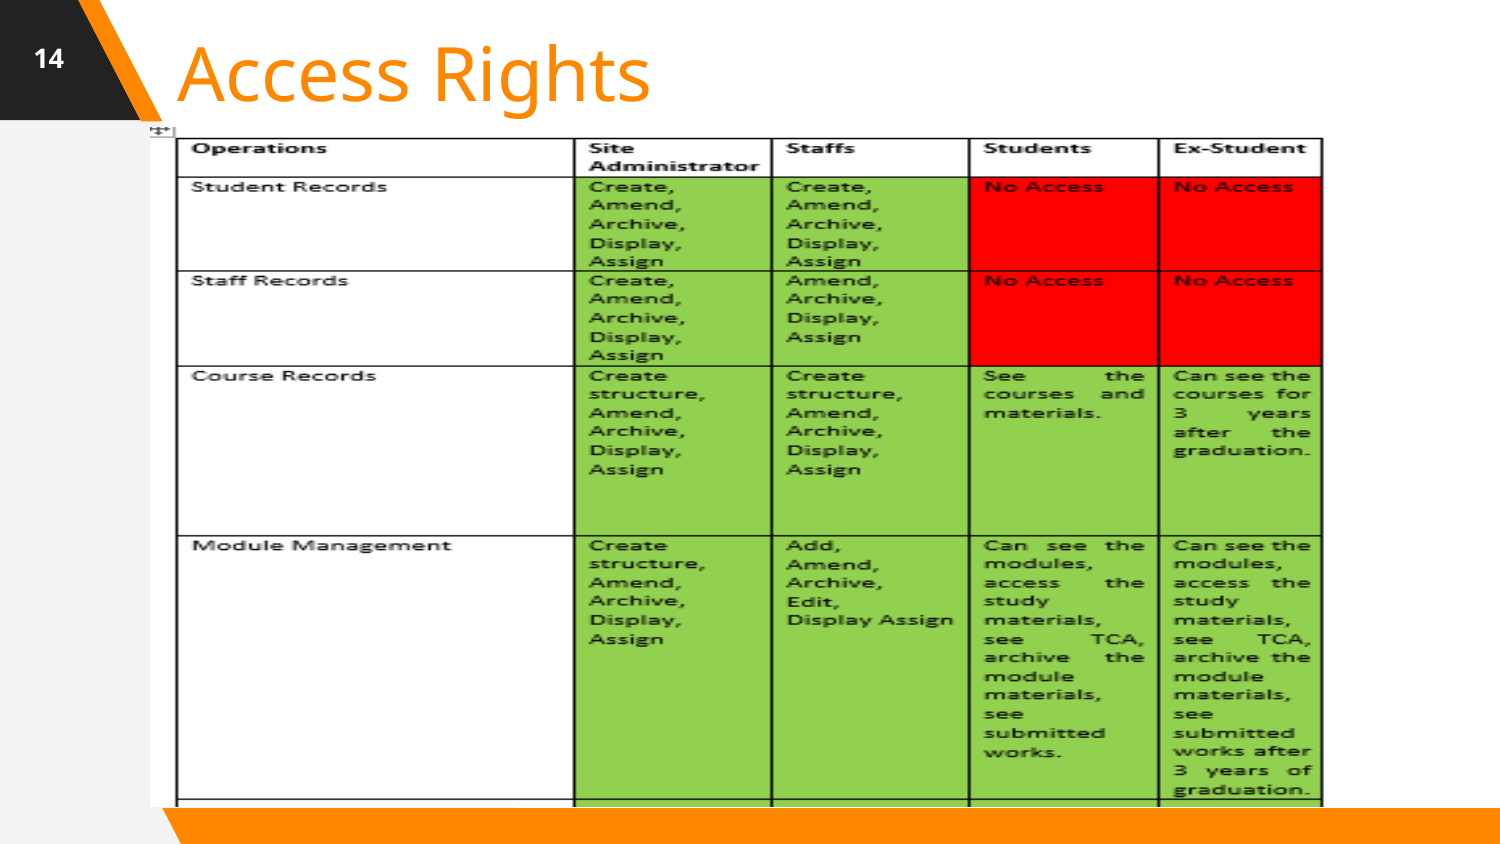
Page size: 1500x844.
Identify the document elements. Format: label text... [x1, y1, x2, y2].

subtitle [12, 109, 1500, 810]
picture [149, 127, 1354, 808]
slide_number 14 [0, 0, 98, 121]
title Access Rights [162, 9, 1366, 109]
